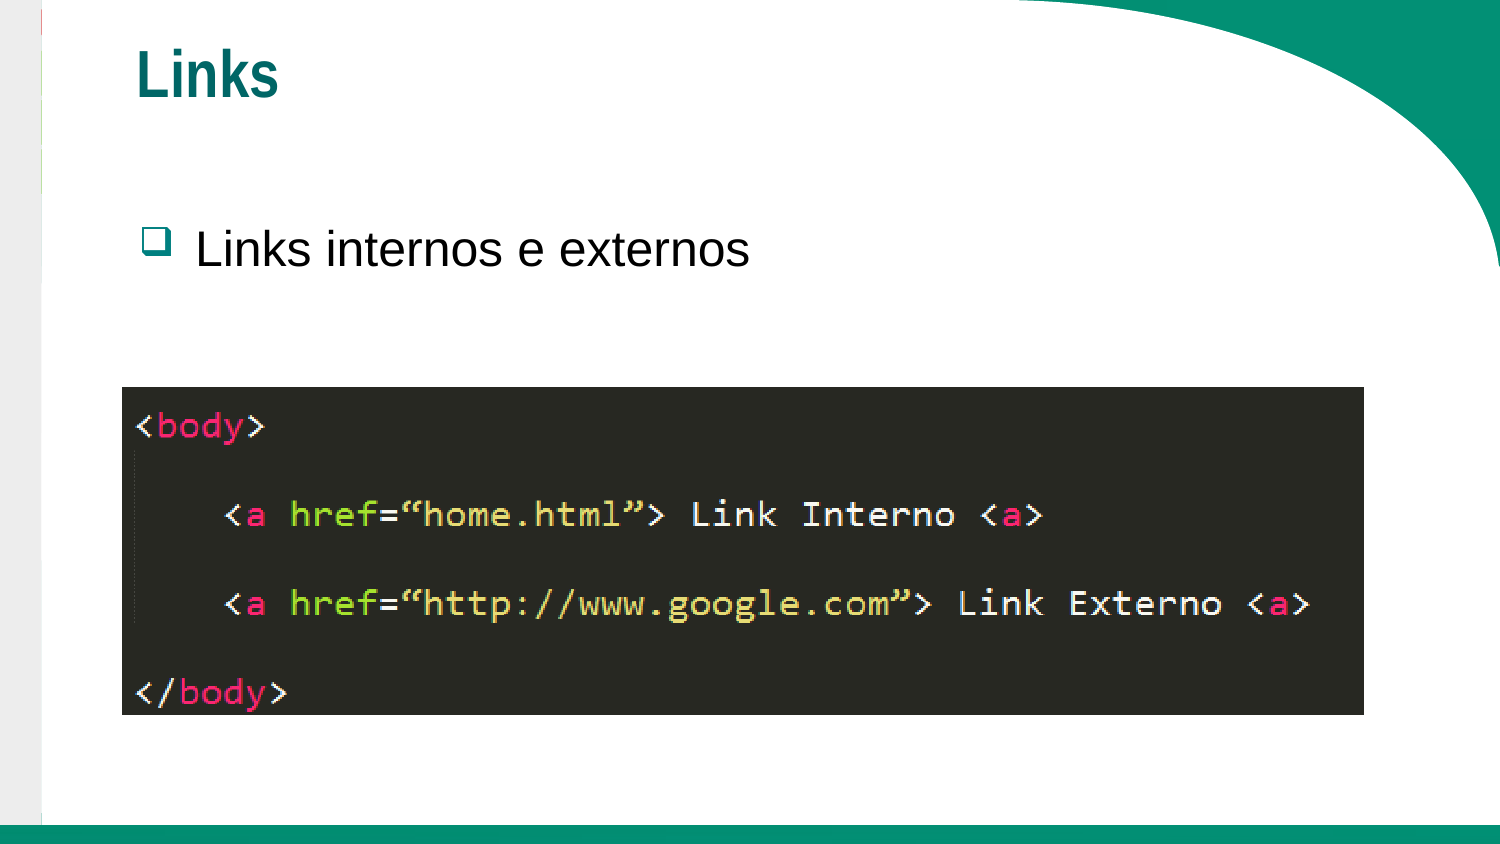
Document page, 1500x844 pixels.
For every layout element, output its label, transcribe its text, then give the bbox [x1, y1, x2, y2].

list Links internos e externos [124, 209, 1424, 779]
picture [121, 386, 1364, 716]
picture [1040, 0, 1500, 266]
picture [0, 0, 1500, 844]
title Links [122, 23, 1317, 164]
